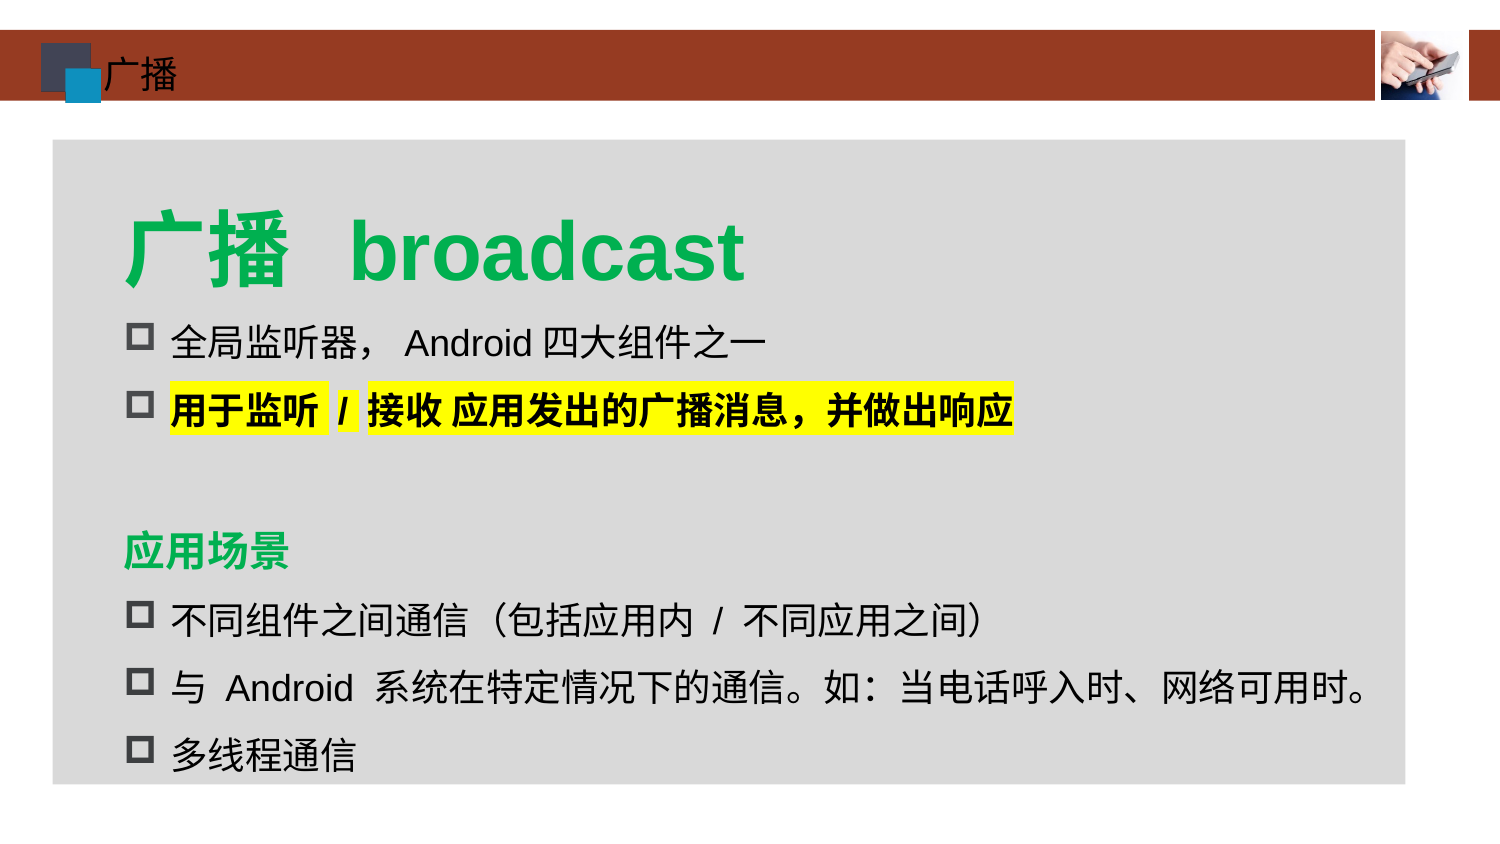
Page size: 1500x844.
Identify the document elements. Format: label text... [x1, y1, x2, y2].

picture [41, 43, 101, 103]
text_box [135, 165, 1366, 277]
text_box 广播 [88, 43, 194, 104]
text_box 广播 broadcast 全局监听器，Android四大组件之一 用于监听 / 接收 应用发出的广播消息，并做出响应 应用场景 不同组件之间通信（包括应用内 / 不同应用之间） 与 Android 系统在特定情况下的通信。如：当电话呼入时、网络可用时。 多线程通信 [52, 139, 1406, 785]
picture [1381, 31, 1463, 100]
